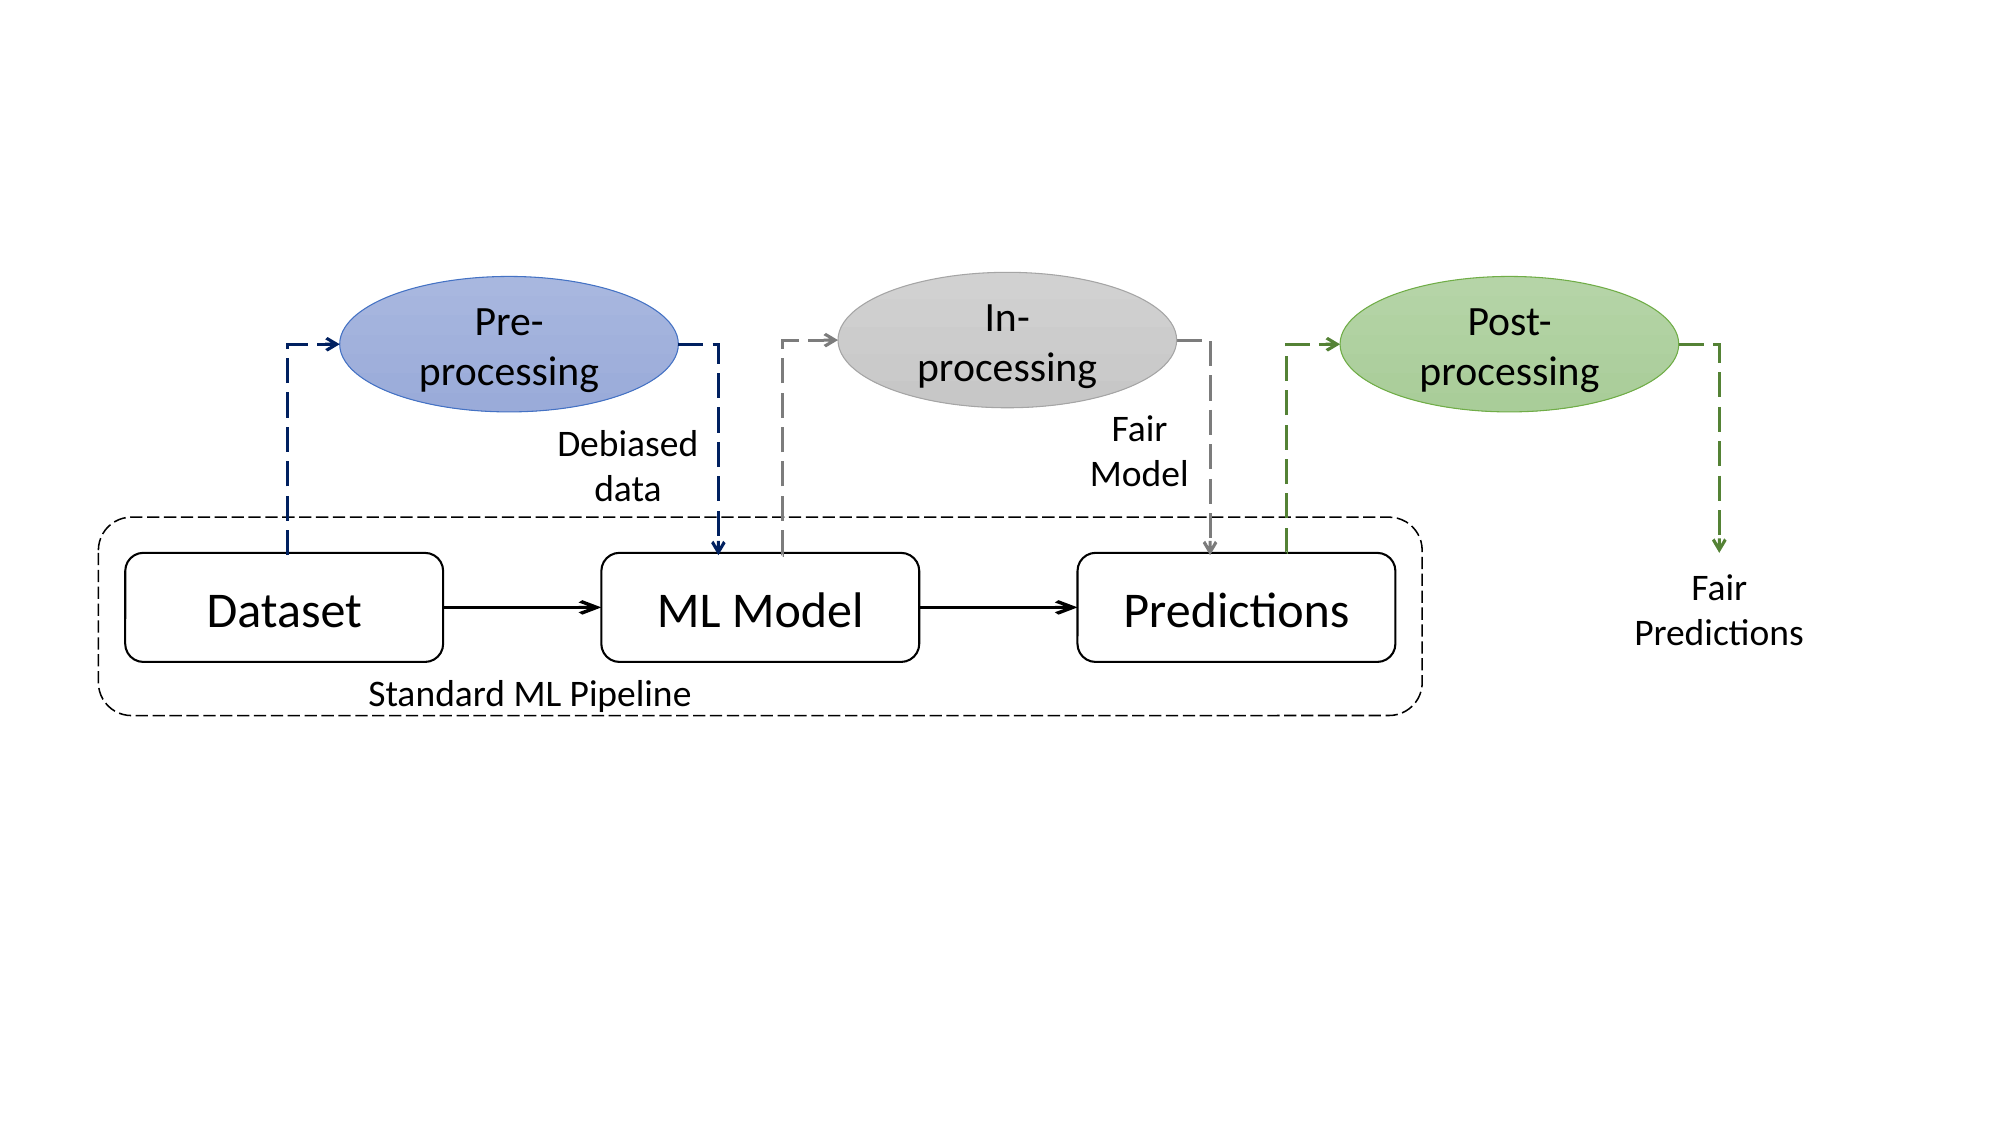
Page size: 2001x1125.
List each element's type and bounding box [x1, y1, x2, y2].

text_box [98, 272, 1836, 723]
